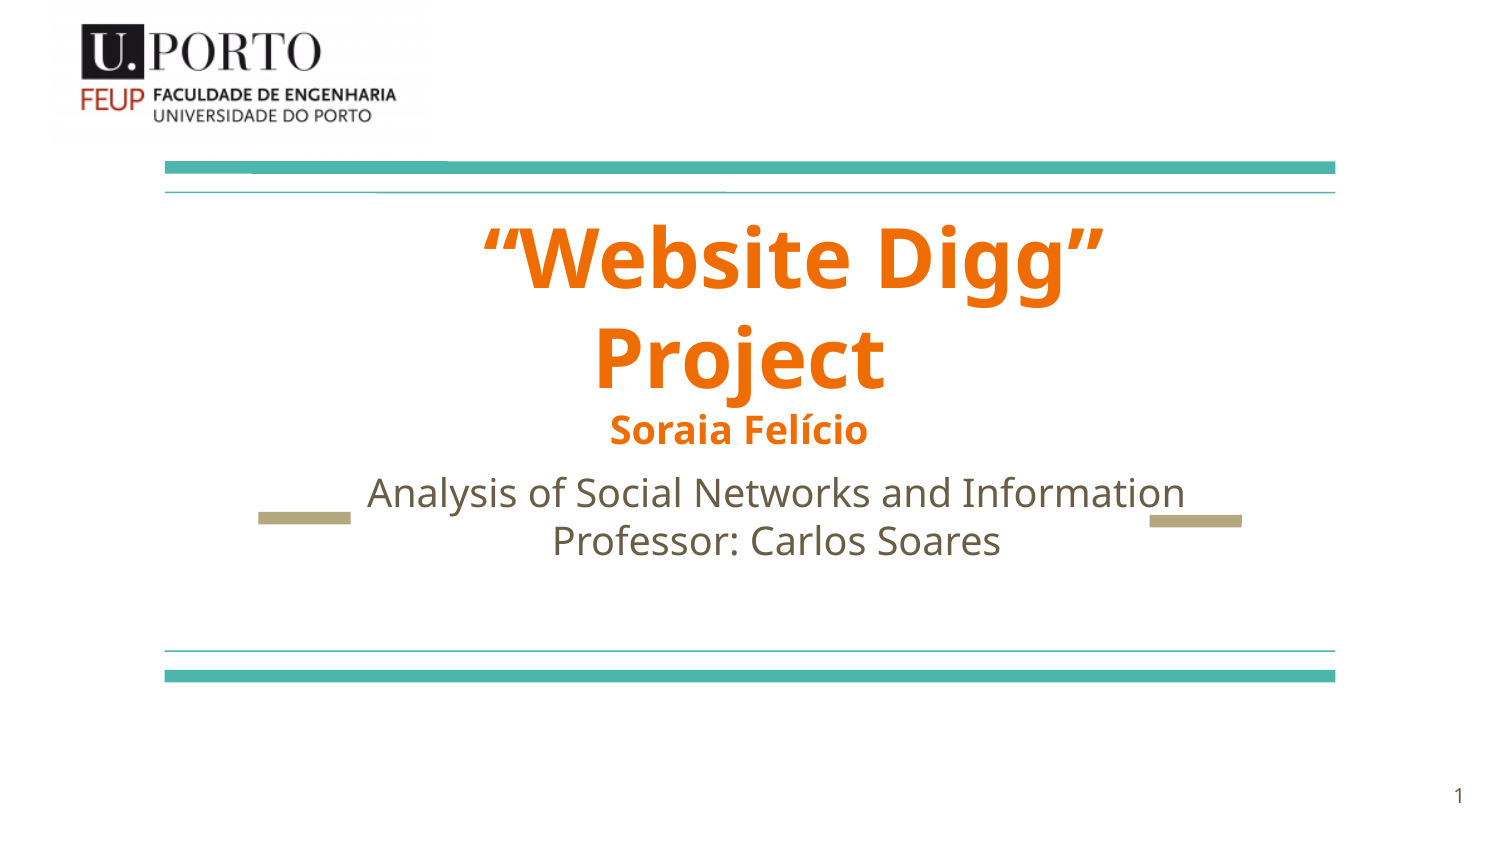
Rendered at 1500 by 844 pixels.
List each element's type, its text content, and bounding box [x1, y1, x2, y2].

picture [50, 0, 427, 157]
text_box <número> [1389, 764, 1480, 830]
text_box “Website Digg” Project Soraia Felício [251, 299, 1228, 468]
text_box Analysis of Social Networks and Information Professor: Carlos Soares [288, 453, 1266, 584]
